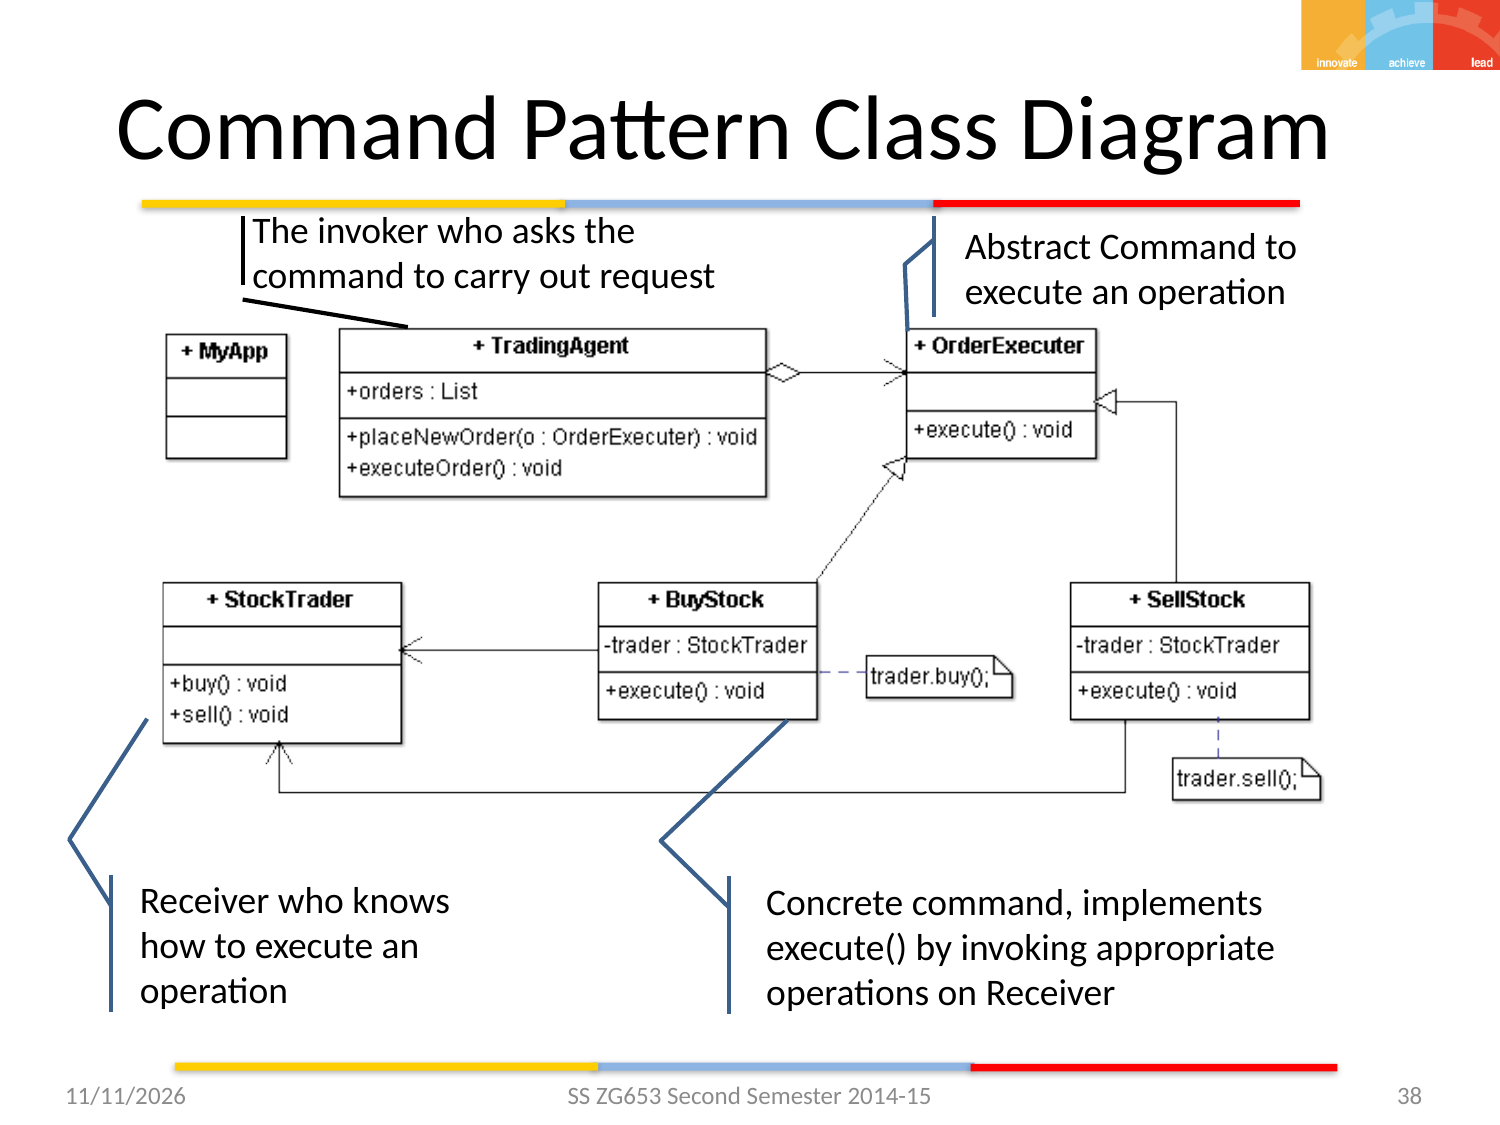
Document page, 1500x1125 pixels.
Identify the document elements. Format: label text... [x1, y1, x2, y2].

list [162, 324, 1326, 807]
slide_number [50, 1065, 400, 1125]
text_box Receiver who knows how to execute an operation [67, 717, 149, 1012]
picture [1301, 0, 1500, 70]
text_box The invoker who asks the command to carry out request [242, 297, 396, 323]
text_box The invoker who asks the command to carry out request [237, 216, 750, 285]
text_box Abstract Command to execute an operation [902, 216, 936, 323]
footer SS ZG653 Second Semester 2014-15 [512, 1065, 988, 1125]
text_box Concrete command, implements execute() by invoking appropriate operations on Receiver [751, 876, 1321, 1014]
text_box Concrete command, implements execute() by invoking appropriate operations on Receiver [658, 816, 731, 1014]
text_box Receiver who knows how to execute an operation [125, 875, 475, 1012]
text_box Abstract Command to execute an operation [950, 216, 1350, 317]
title Command Pattern Class Diagram [49, 45, 1401, 201]
slide_number 38 [1087, 1065, 1438, 1125]
